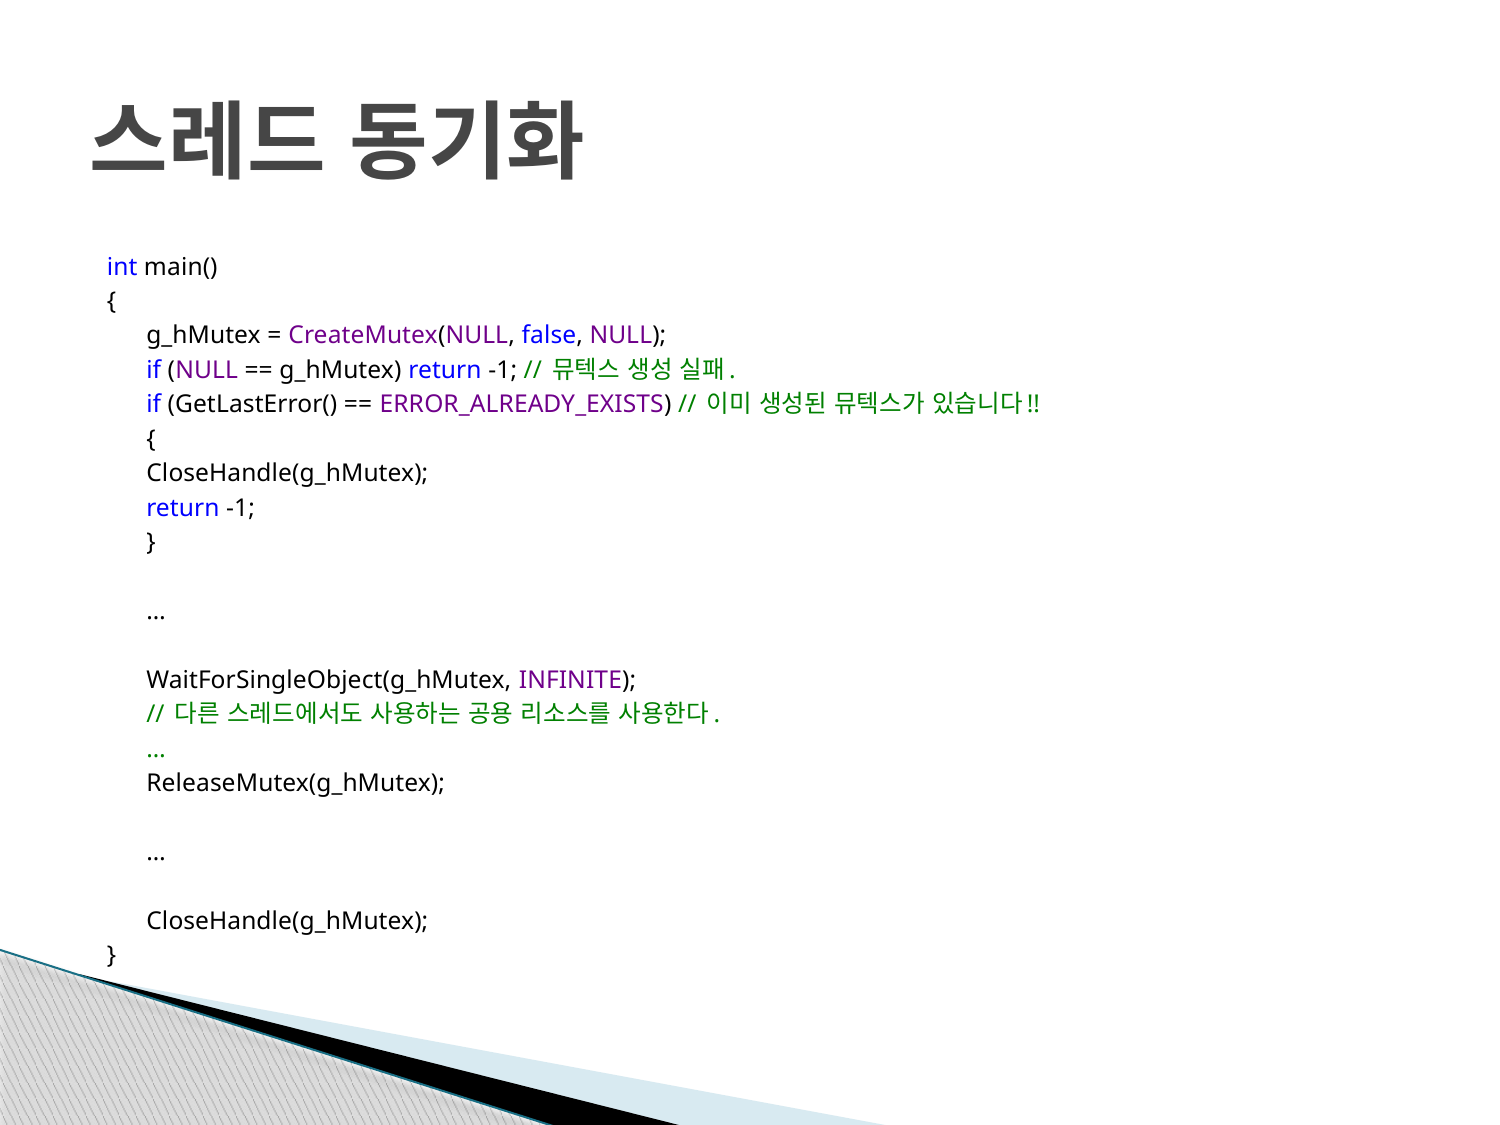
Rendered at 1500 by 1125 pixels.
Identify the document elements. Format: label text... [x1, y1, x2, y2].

title 스레드 동기화 [75, 45, 1425, 233]
list int main() { g_hMutex = CreateMutex(NULL, false, NULL); if (NULL == g_hMutex) return -1; // 뮤텍스 생성 실패. if (GetLastError() == ERROR_ALREADY_EXISTS) // 이미 생성된 뮤텍스가 있습니다!! { CloseHandle(g_hMutex); return -1; } … WaitForSingleObject(g_hMutex, INFINITE); // 다른 스레드에서도 사용하는 공용 리소스를 사용한다. … ReleaseMutex(g_hMutex); … CloseHandle(g_hMutex); } [75, 243, 1425, 986]
